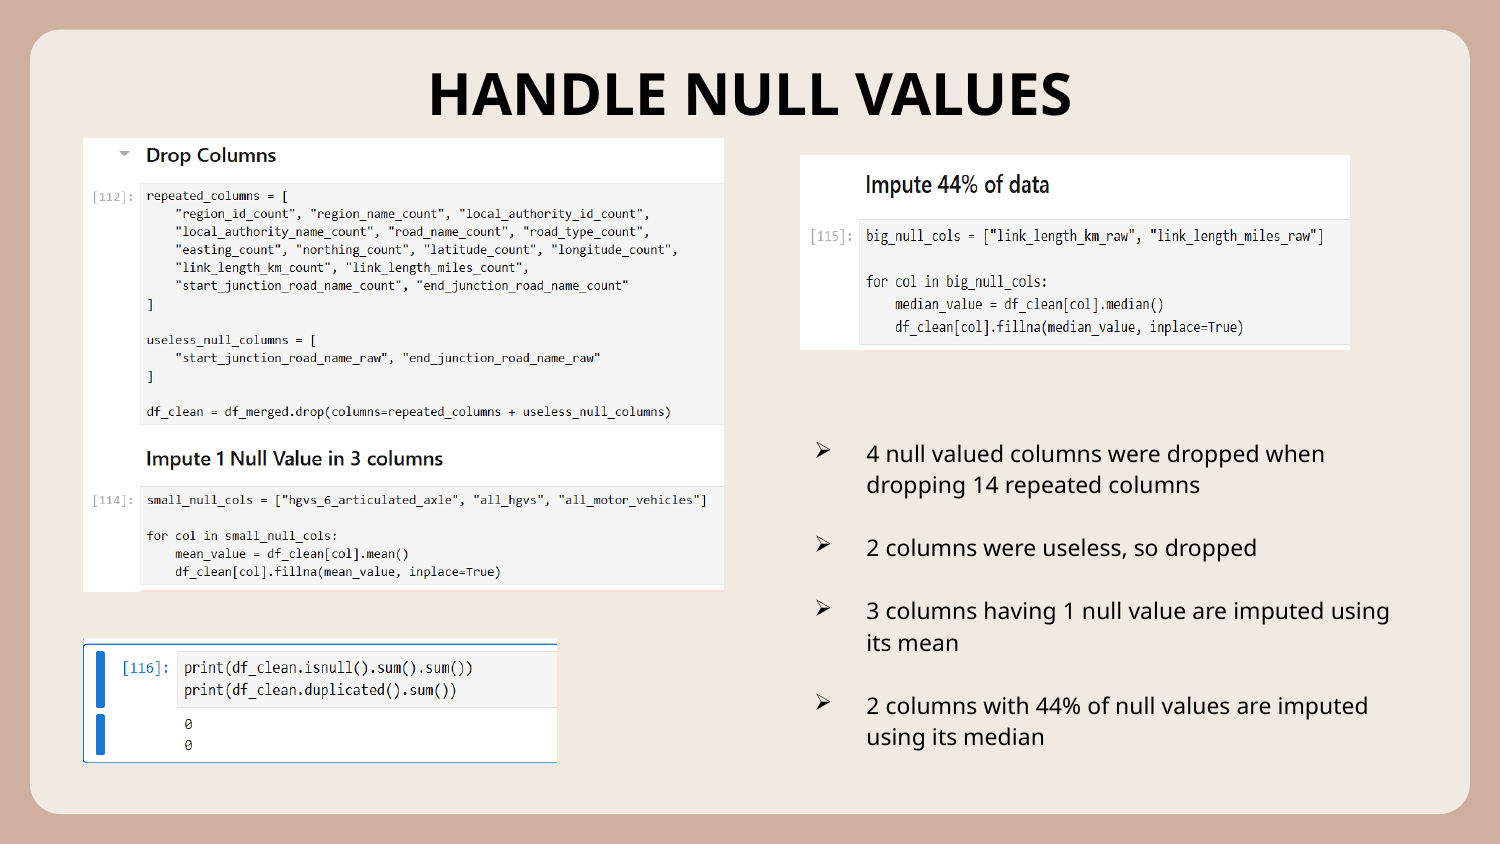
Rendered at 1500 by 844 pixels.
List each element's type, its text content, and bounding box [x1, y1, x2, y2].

subtitle 4 null valued columns were dropped when dropping 14 repeated columns 2 columns were useless, so dropped 3 columns having 1 null value are imputed using its mean 2 columns with 44% of null values are imputed using its median [776, 420, 1428, 764]
picture [800, 155, 1351, 350]
picture [83, 138, 724, 593]
title HANDLE NULL VALUES [382, 54, 1118, 139]
picture [83, 638, 557, 764]
